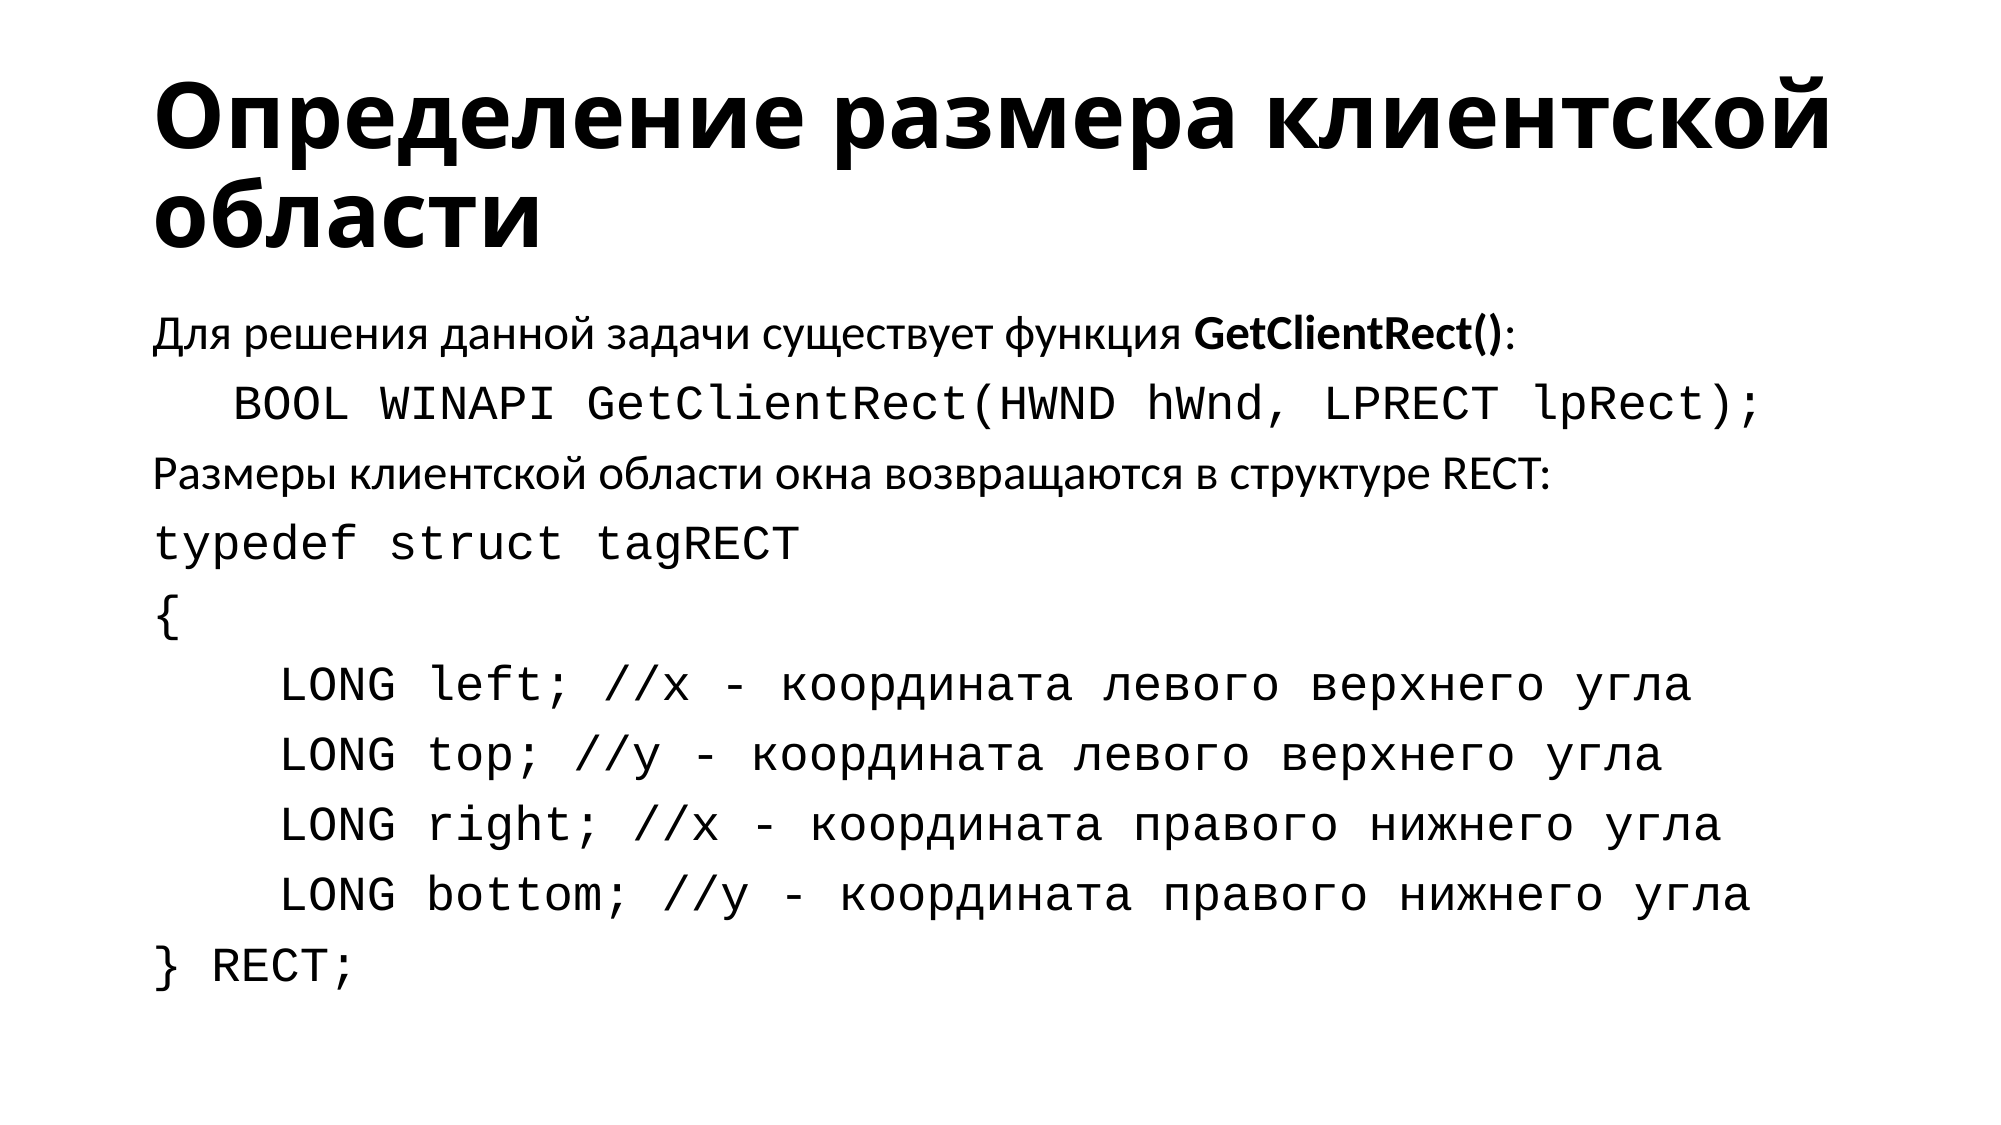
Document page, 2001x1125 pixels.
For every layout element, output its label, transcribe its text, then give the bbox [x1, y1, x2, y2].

list Для решения данной задачи существует функция GetClientRect(): BOOL WINAPI GetClientRect(HWND hWnd, LPRECT lpRect); Размеры клиентской области окна возвращаются в структуре RECT: typedef struct tagRECT { LONG left; //x - координата левого верхнего угла LONG top; //у - координата левого верхнего угла LONG right; //х - координата правого нижнего угла LONG bottom; //у - координата правого нижнего угла } RECT; [137, 299, 1863, 1014]
title Определение размера клиентской области [137, 59, 1863, 278]
